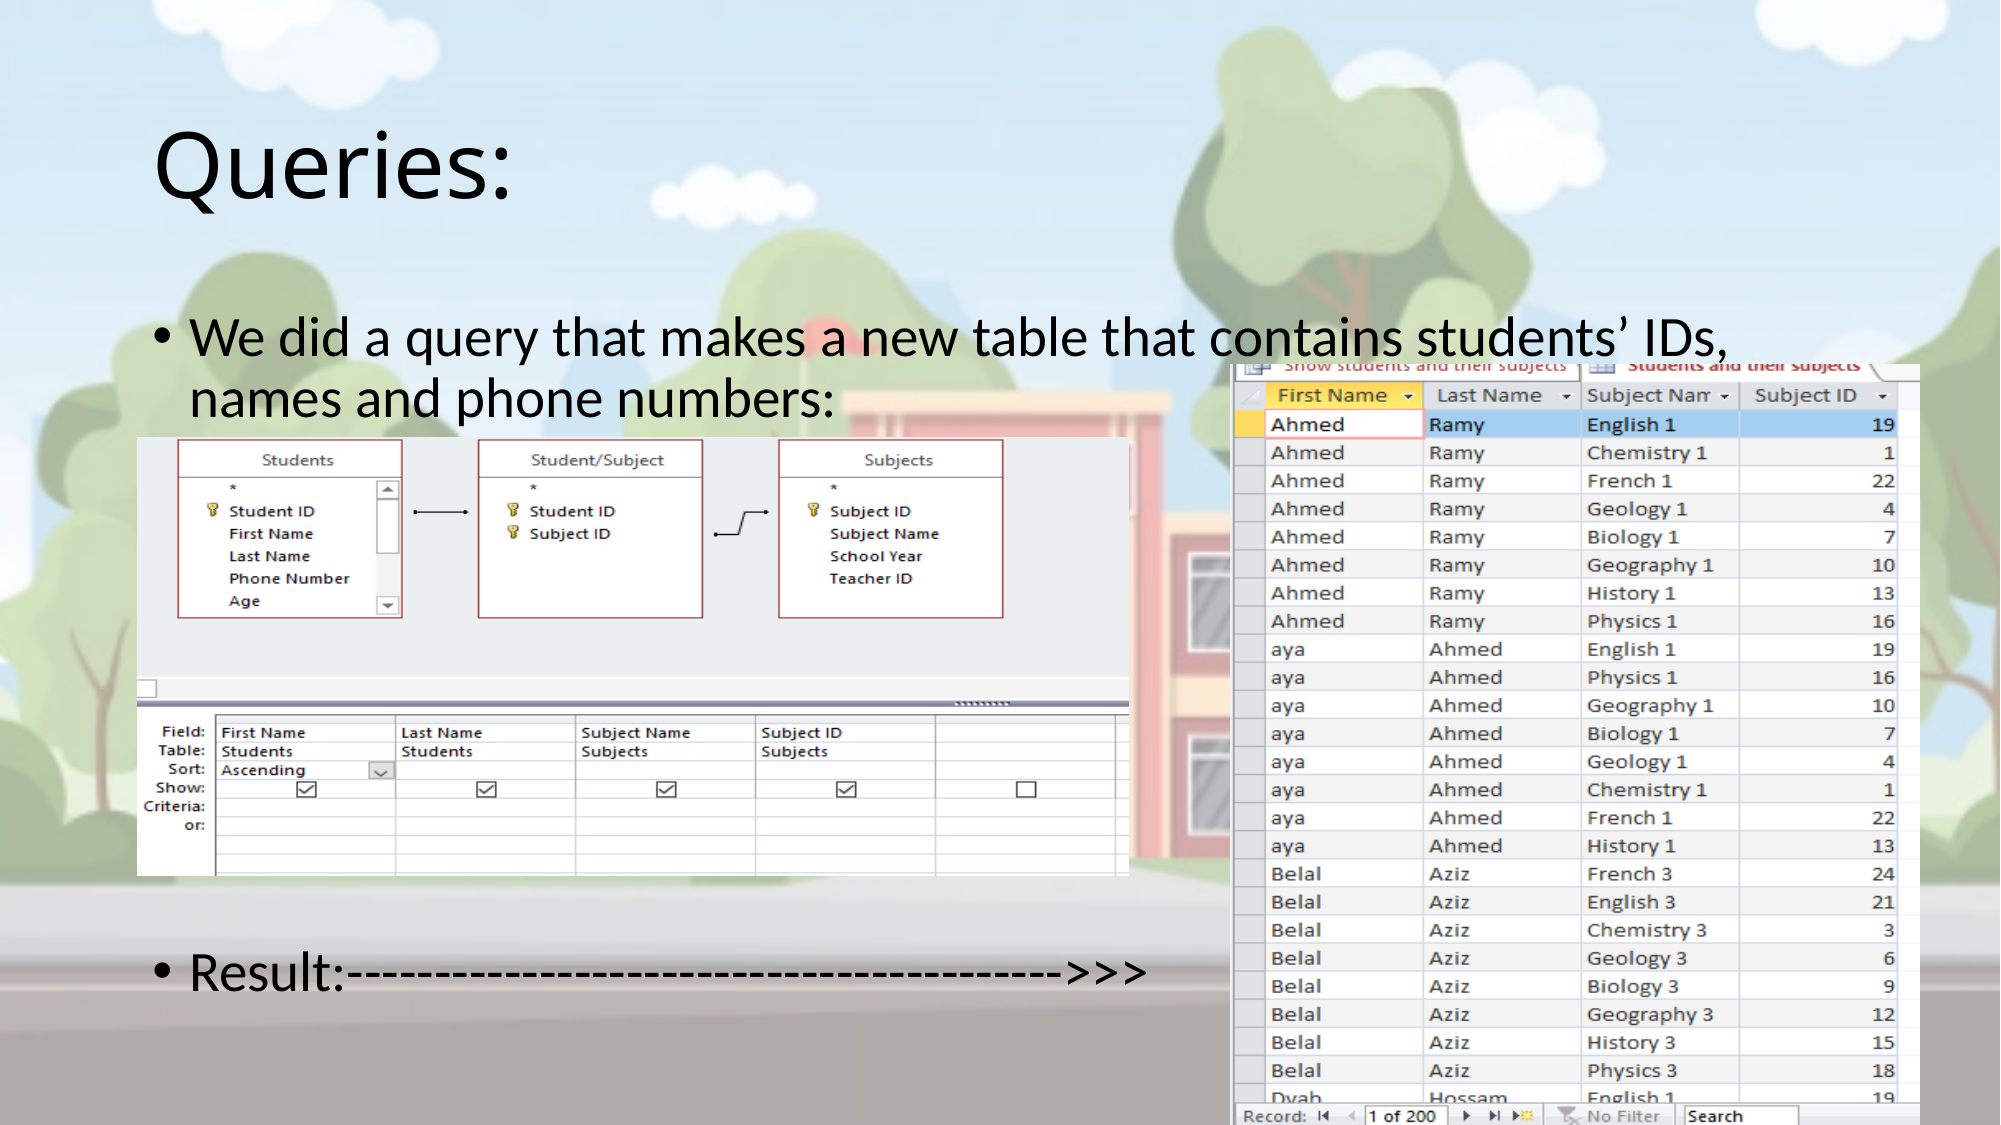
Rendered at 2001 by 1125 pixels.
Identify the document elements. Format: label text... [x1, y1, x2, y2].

picture [137, 437, 1129, 876]
list We did a query that makes a new table that contains students’ IDs, names and phone numbers: Result:----------------------------------------->>> [137, 299, 1863, 1014]
picture [1229, 364, 1920, 1125]
title Queries: [137, 59, 1863, 278]
